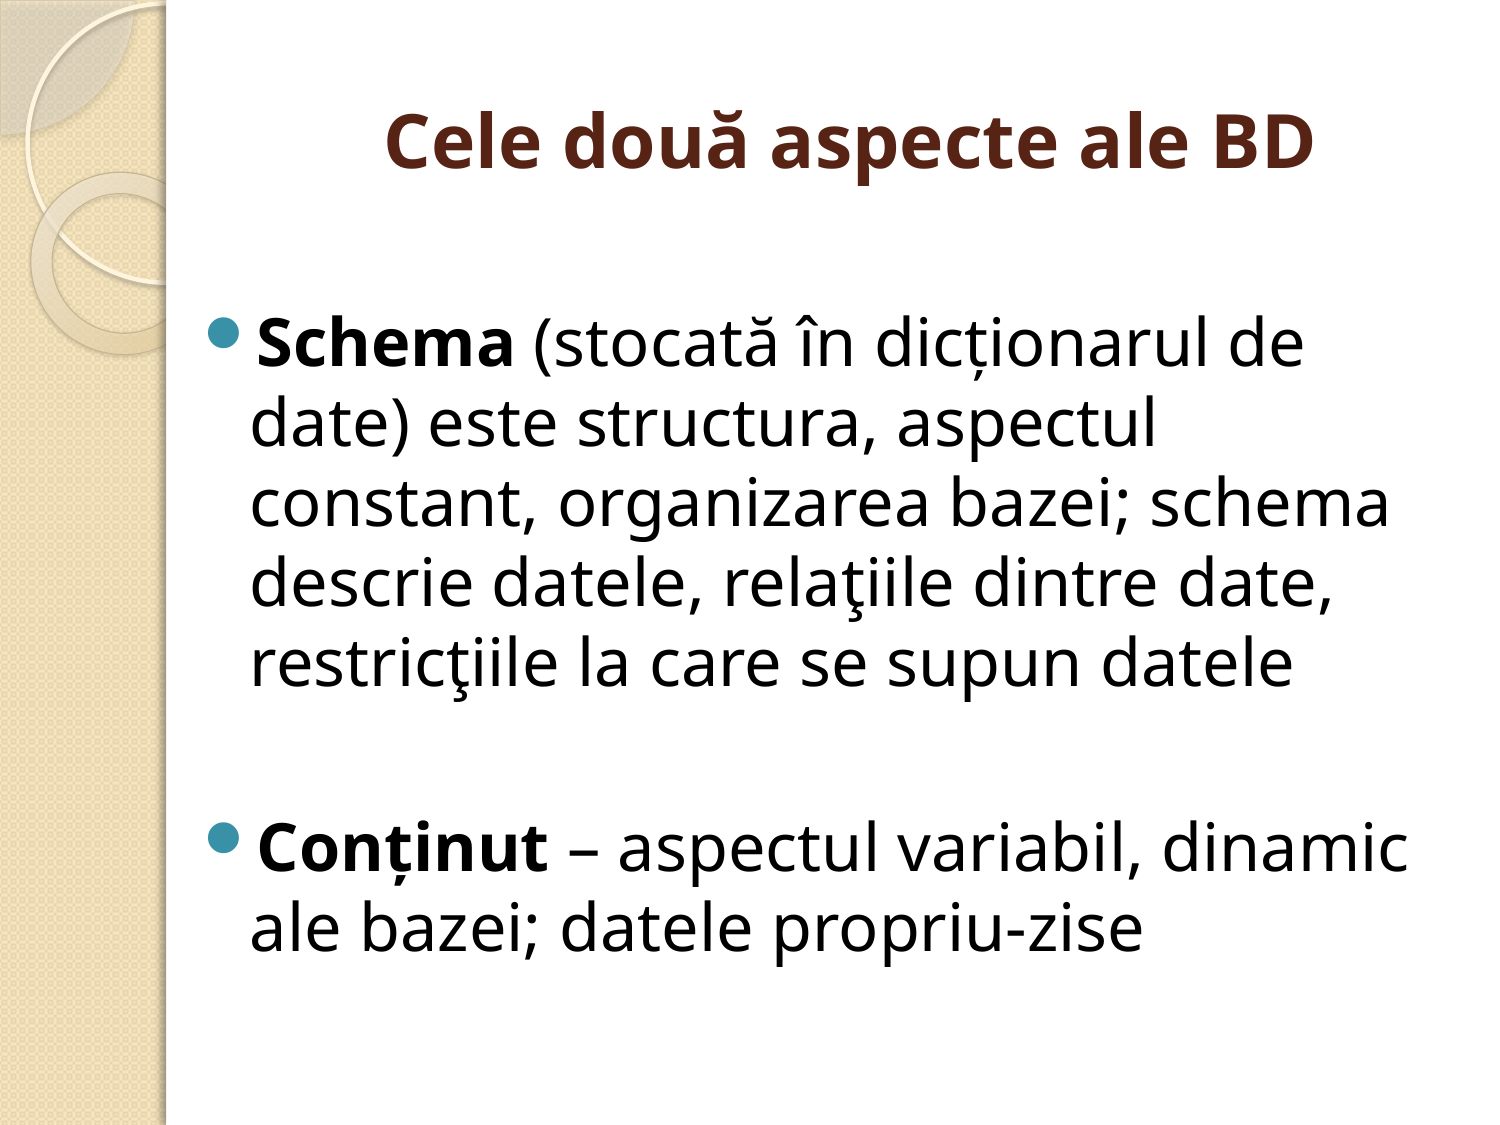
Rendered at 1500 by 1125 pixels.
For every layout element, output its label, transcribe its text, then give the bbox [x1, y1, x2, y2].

title Cele două aspecte ale BD [235, 45, 1466, 233]
list Schema (stocată în dicţionarul de date) este structura, aspectul constant, organizarea bazei; schema descrie datele, relaţiile dintre date, restricţiile la care se supun datele Conţinut – aspectul variabil, dinamic ale bazei; datele propriu-zise [174, 292, 1476, 1043]
